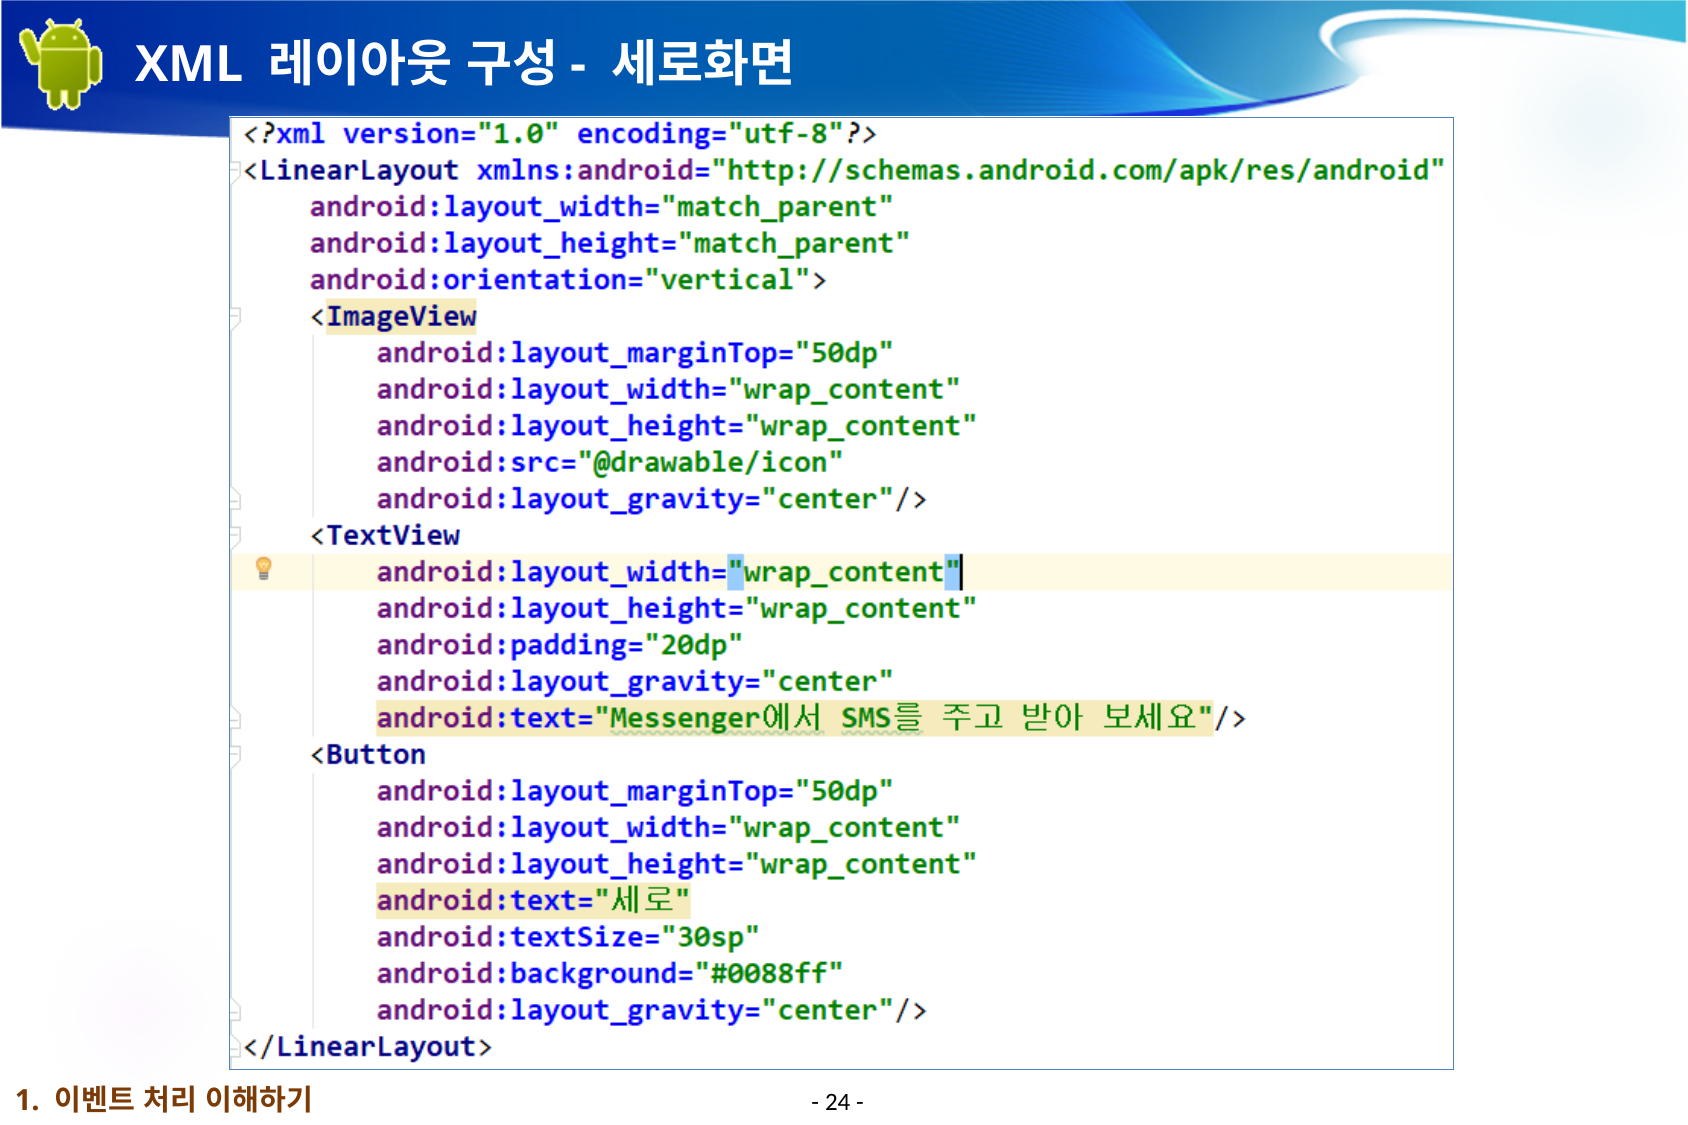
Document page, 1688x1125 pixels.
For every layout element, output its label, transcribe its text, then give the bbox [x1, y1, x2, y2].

title XML 레이아웃 구성- 세로화면 [133, 29, 824, 95]
picture [0, 0, 1688, 1070]
text_box 1. 이벤트 처리 이해하기 [0, 1056, 635, 1124]
